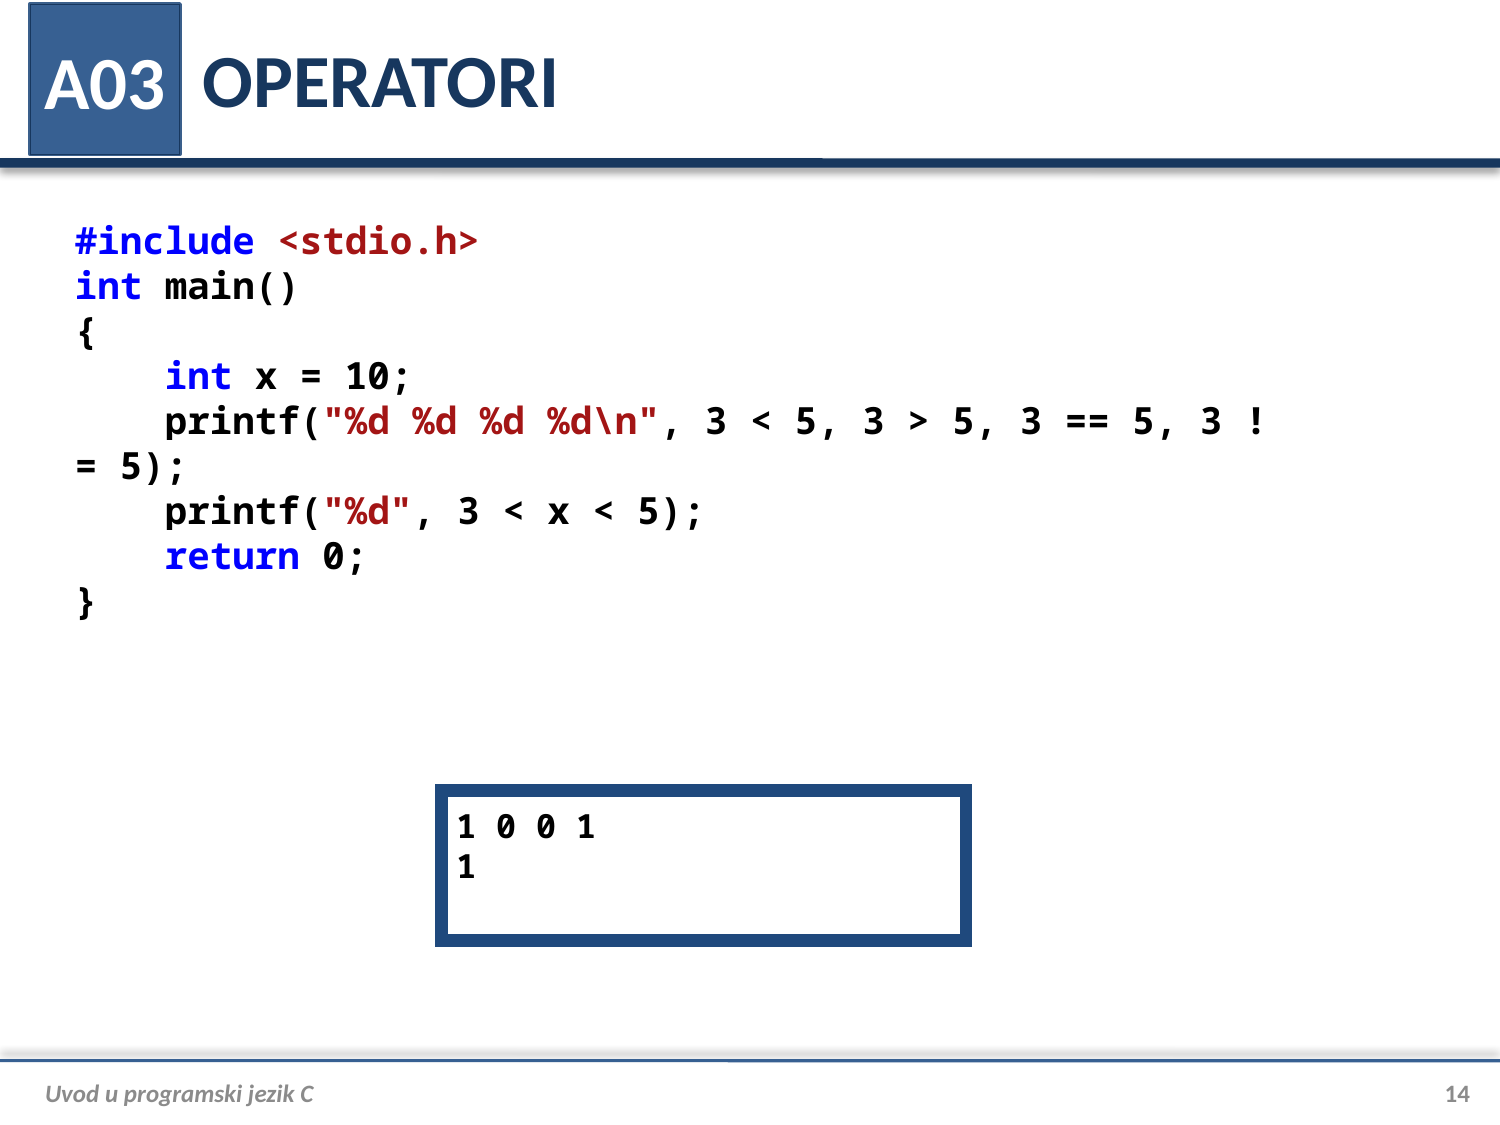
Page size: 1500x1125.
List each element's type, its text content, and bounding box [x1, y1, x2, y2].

text_box 1 0 0 1 1 [439, 788, 968, 942]
footer Uvod u programski jezik C [30, 1065, 1395, 1119]
title OPERATORI [187, 2, 1470, 153]
slide_number 14 [1395, 1065, 1470, 1119]
list A03 [30, 4, 180, 155]
text_box #include <stdio.h> int main() { int x = 10; printf("%d %d %d %d\n", 3 < 5, 3 > 5, 3 == 5, 3 != 5); printf("%d", 3 < x < 5); return 0; } [59, 209, 1305, 630]
